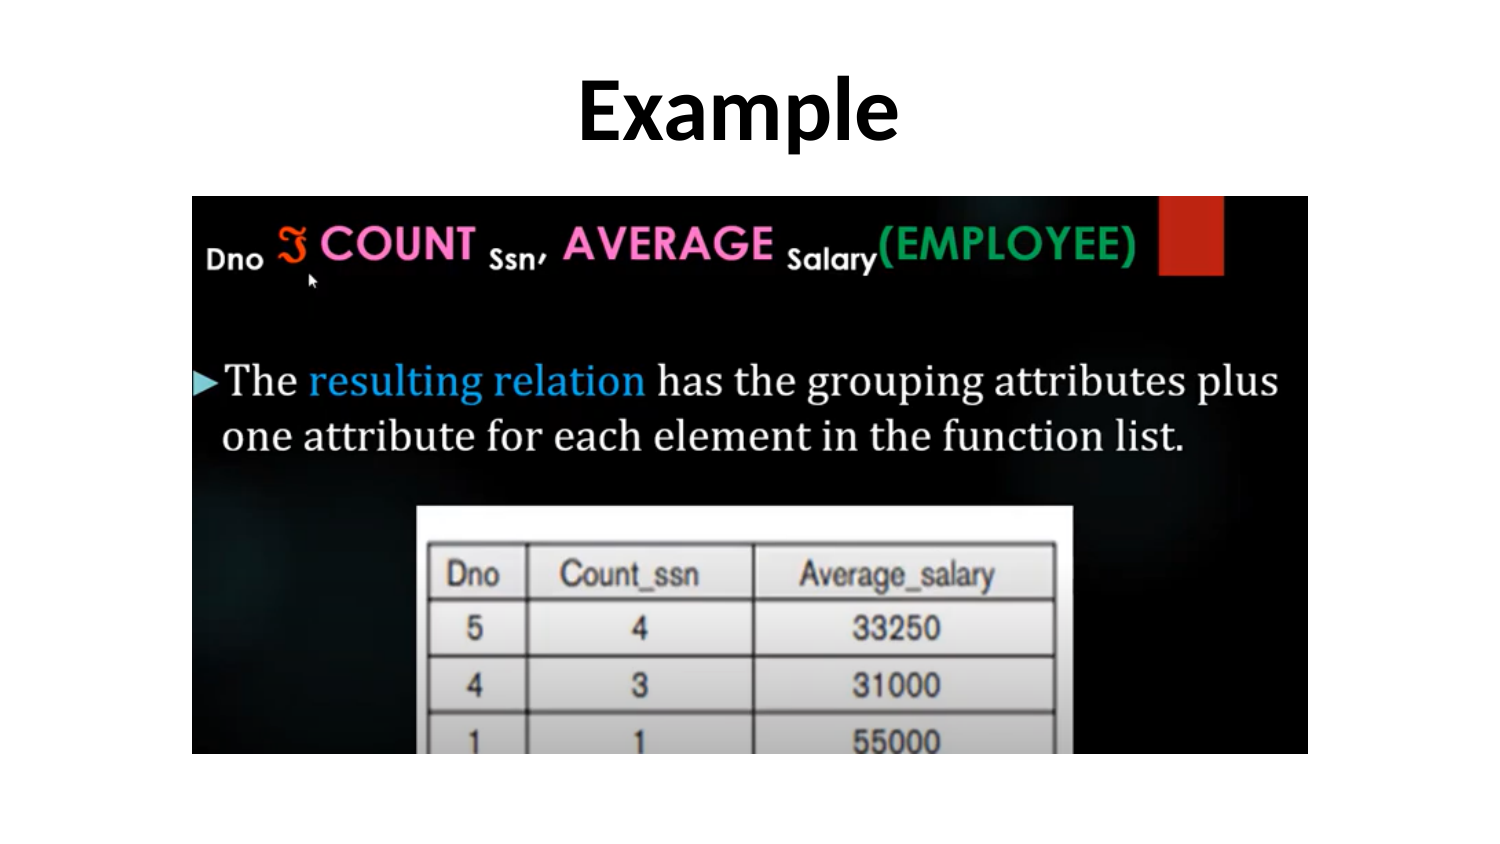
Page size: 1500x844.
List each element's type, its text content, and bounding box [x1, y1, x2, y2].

title Example [75, 33, 1425, 175]
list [192, 196, 1308, 754]
